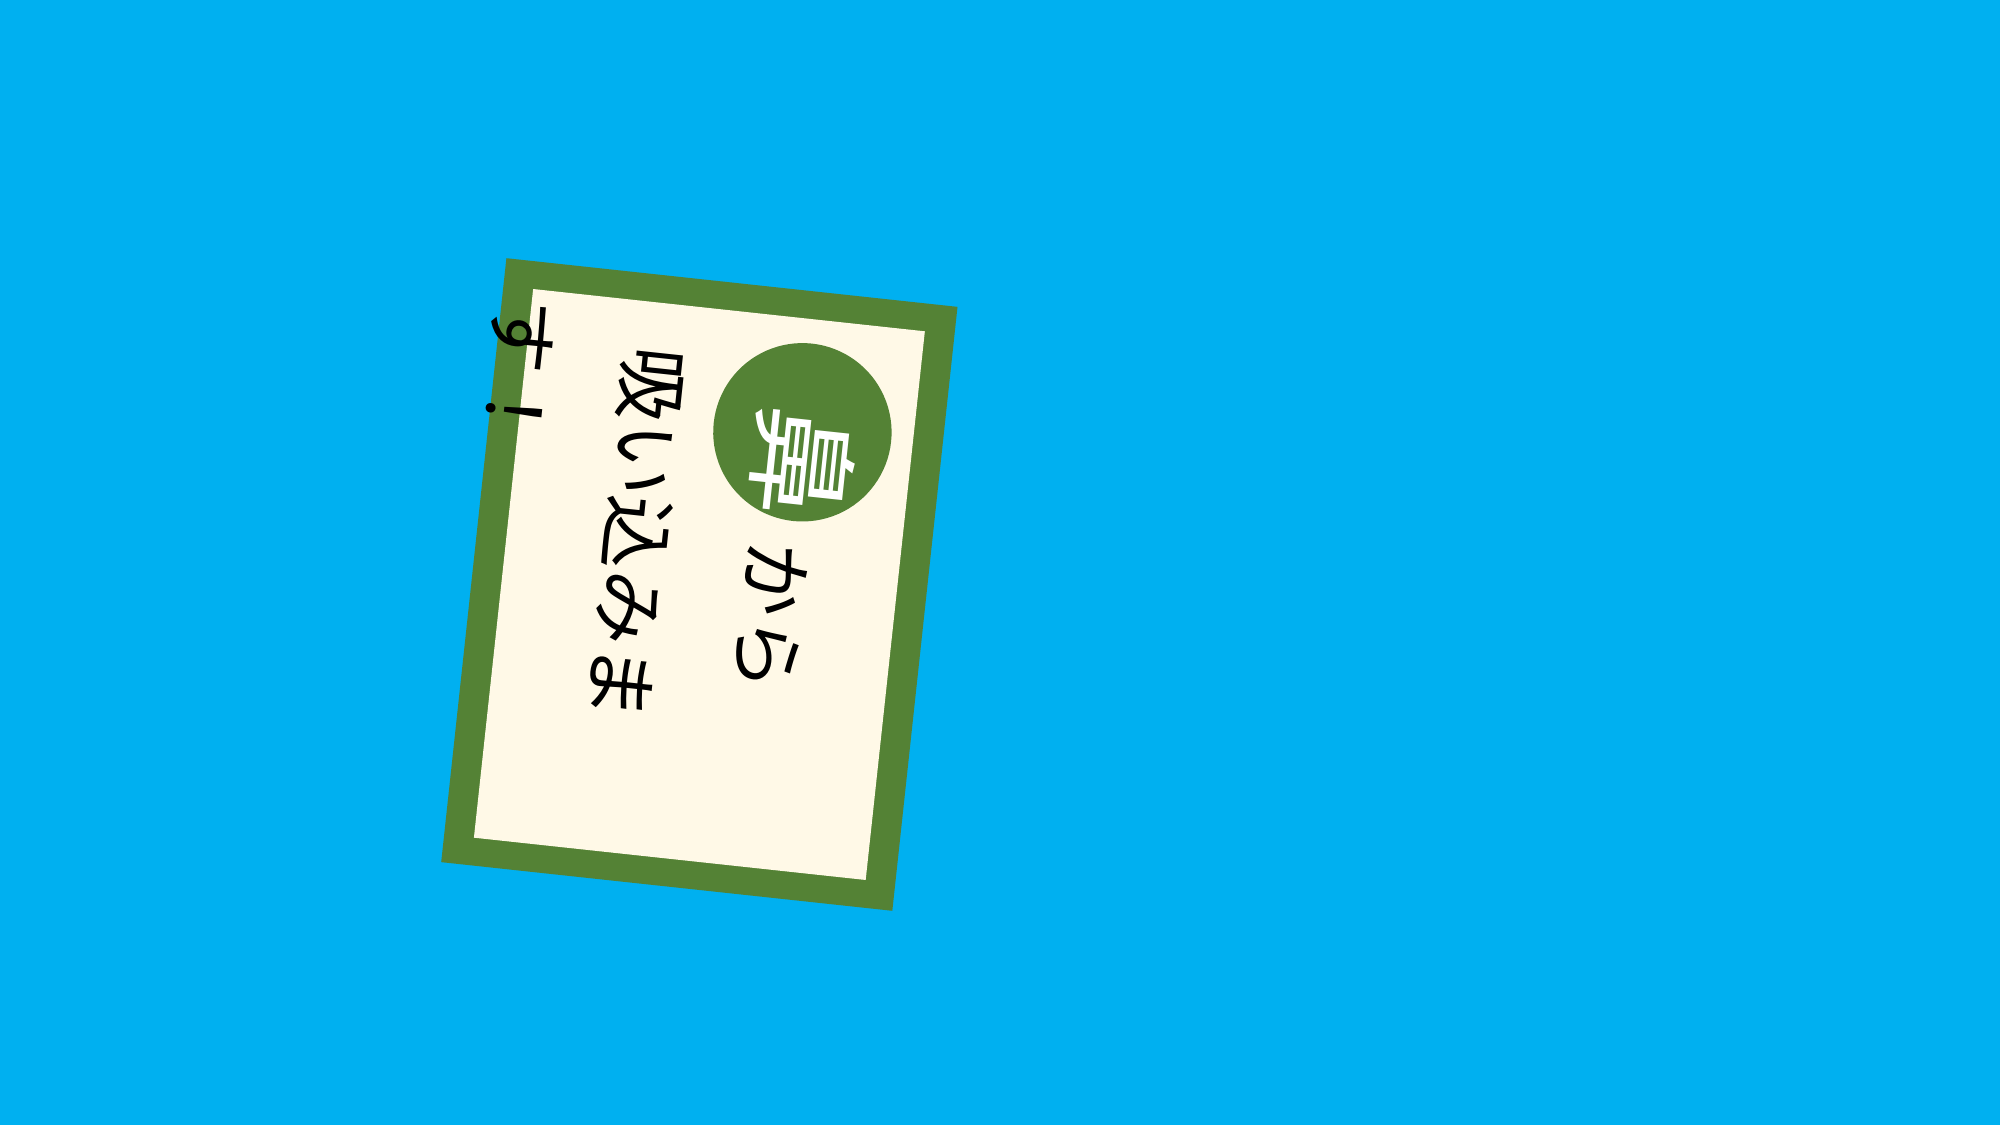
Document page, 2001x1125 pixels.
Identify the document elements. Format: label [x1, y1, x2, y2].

text_box [472, 281, 934, 890]
